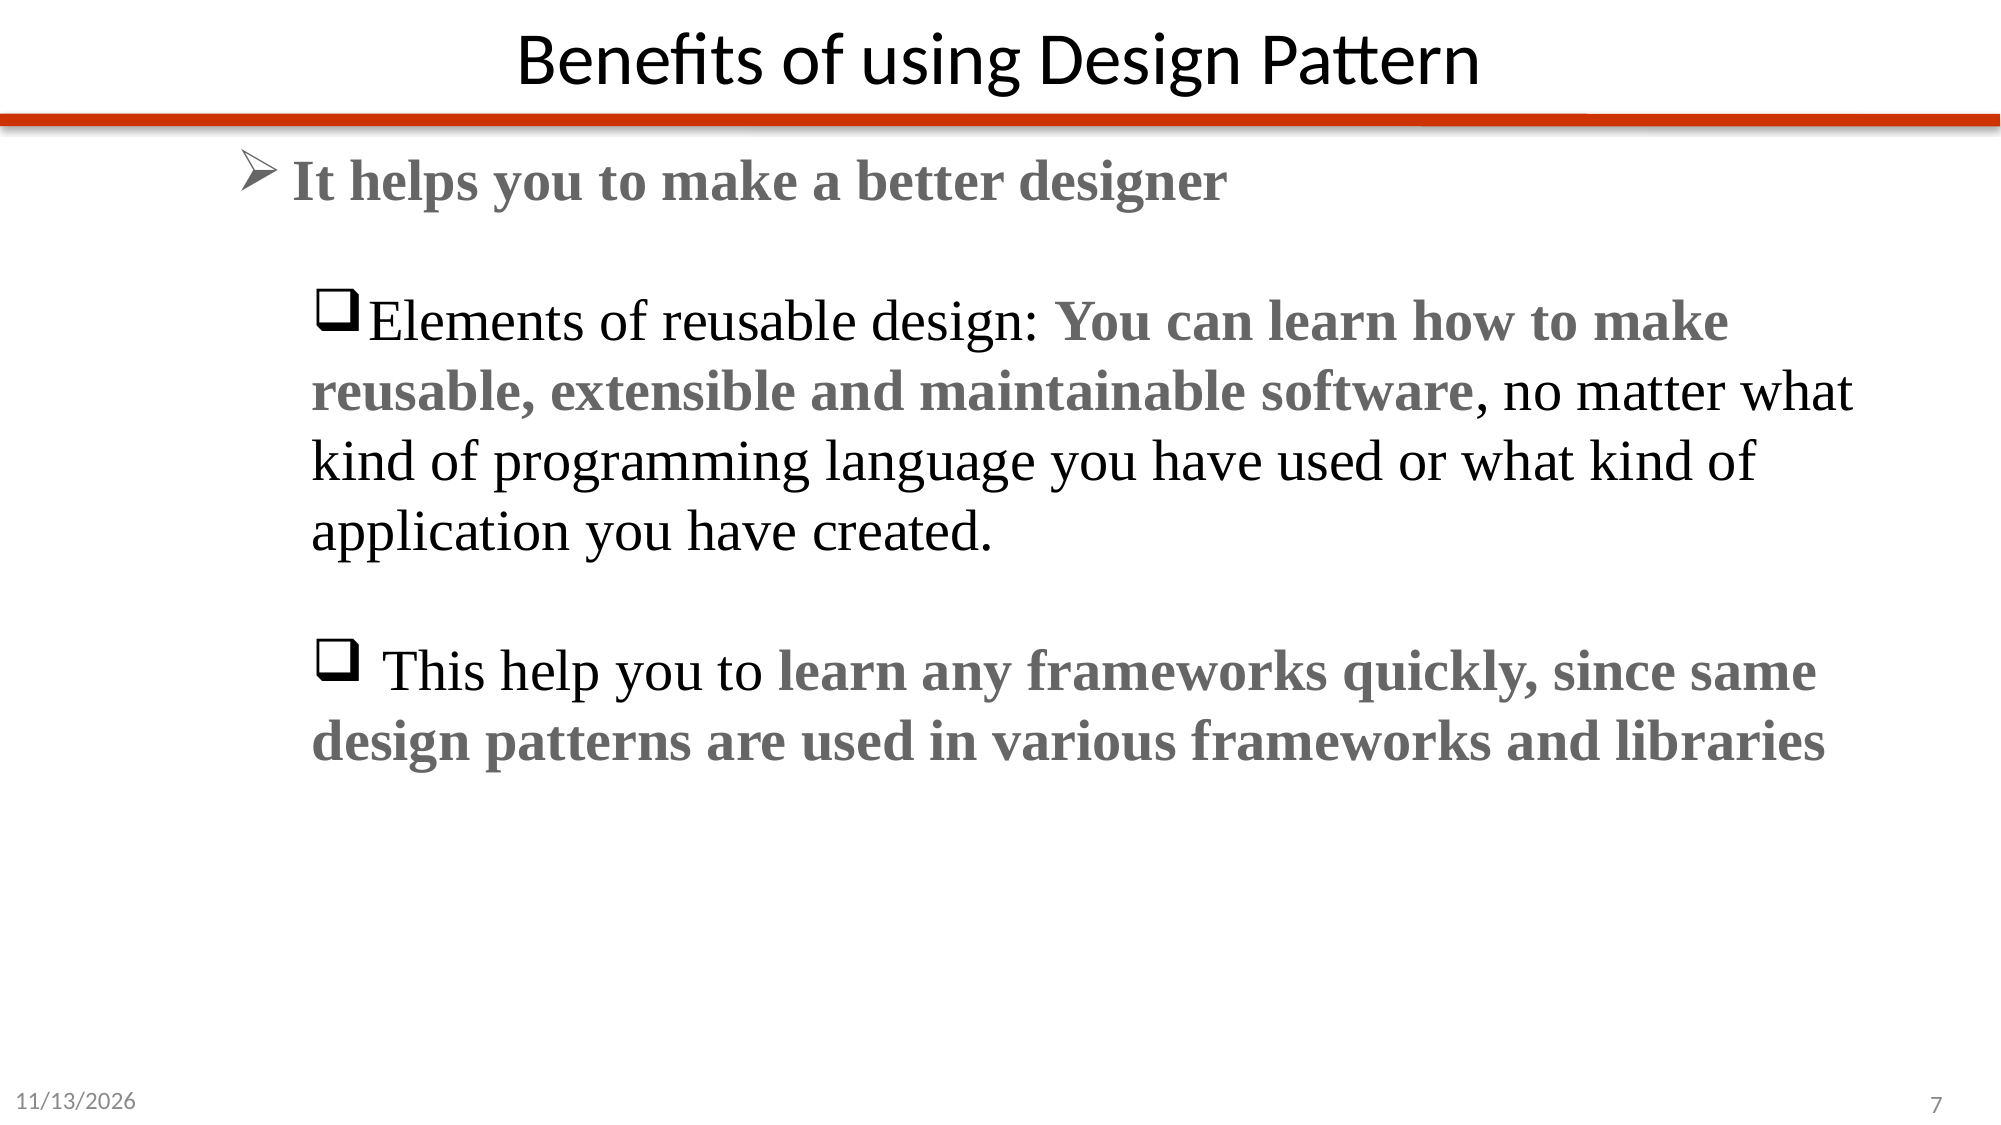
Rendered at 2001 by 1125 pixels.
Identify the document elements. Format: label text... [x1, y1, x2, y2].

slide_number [0, 1078, 213, 1121]
title Benefits of using Design Pattern [0, 0, 2000, 111]
text_box It helps you to make a better designer Elements of reusable design: You can learn how to make reusable, extensible and maintainable software, no matter what kind of programming language you have used or what kind of application you have created. This help you to learn any frameworks quickly, since same design patterns are used in various frameworks and libraries [71, 135, 1929, 780]
